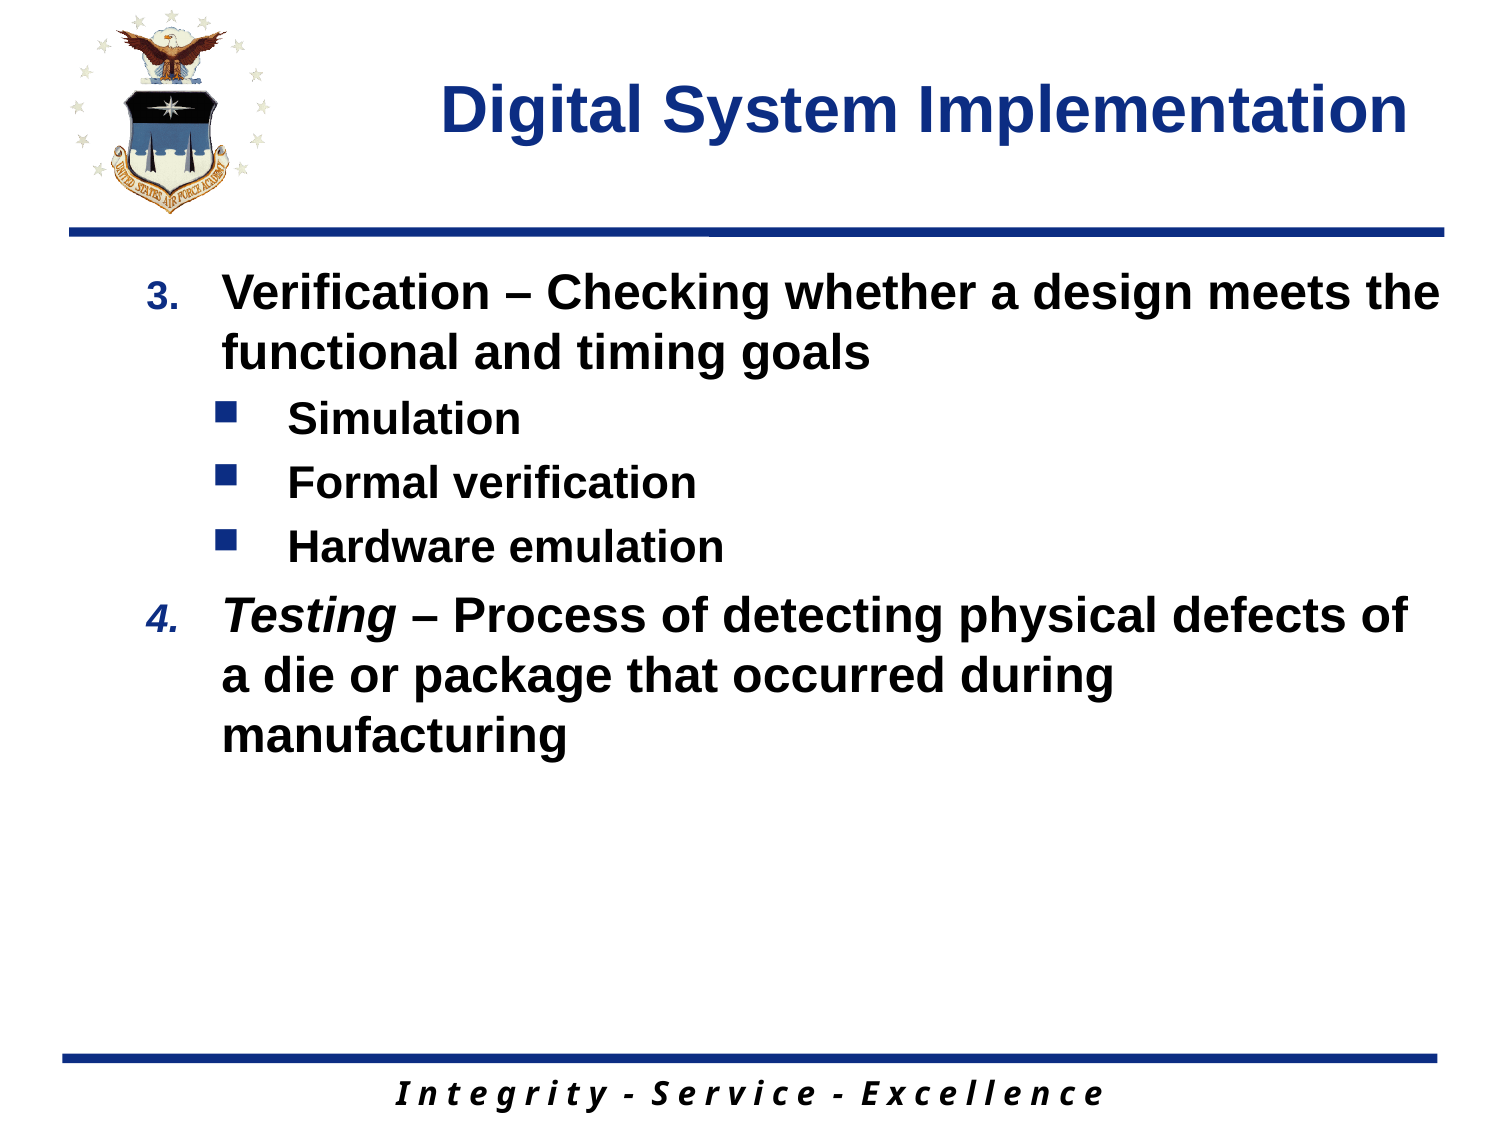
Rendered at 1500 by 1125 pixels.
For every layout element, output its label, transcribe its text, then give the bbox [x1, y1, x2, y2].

picture [63, 0, 275, 222]
title Digital System Implementation [313, 12, 1427, 201]
list Verification – Checking whether a design meets the functional and timing goals Simulation Formal verification Hardware emulation Testing – Process of detecting physical defects of a die or package that occurred during manufacturing [131, 251, 1466, 962]
slide_number 35 [1133, 1025, 1484, 1105]
